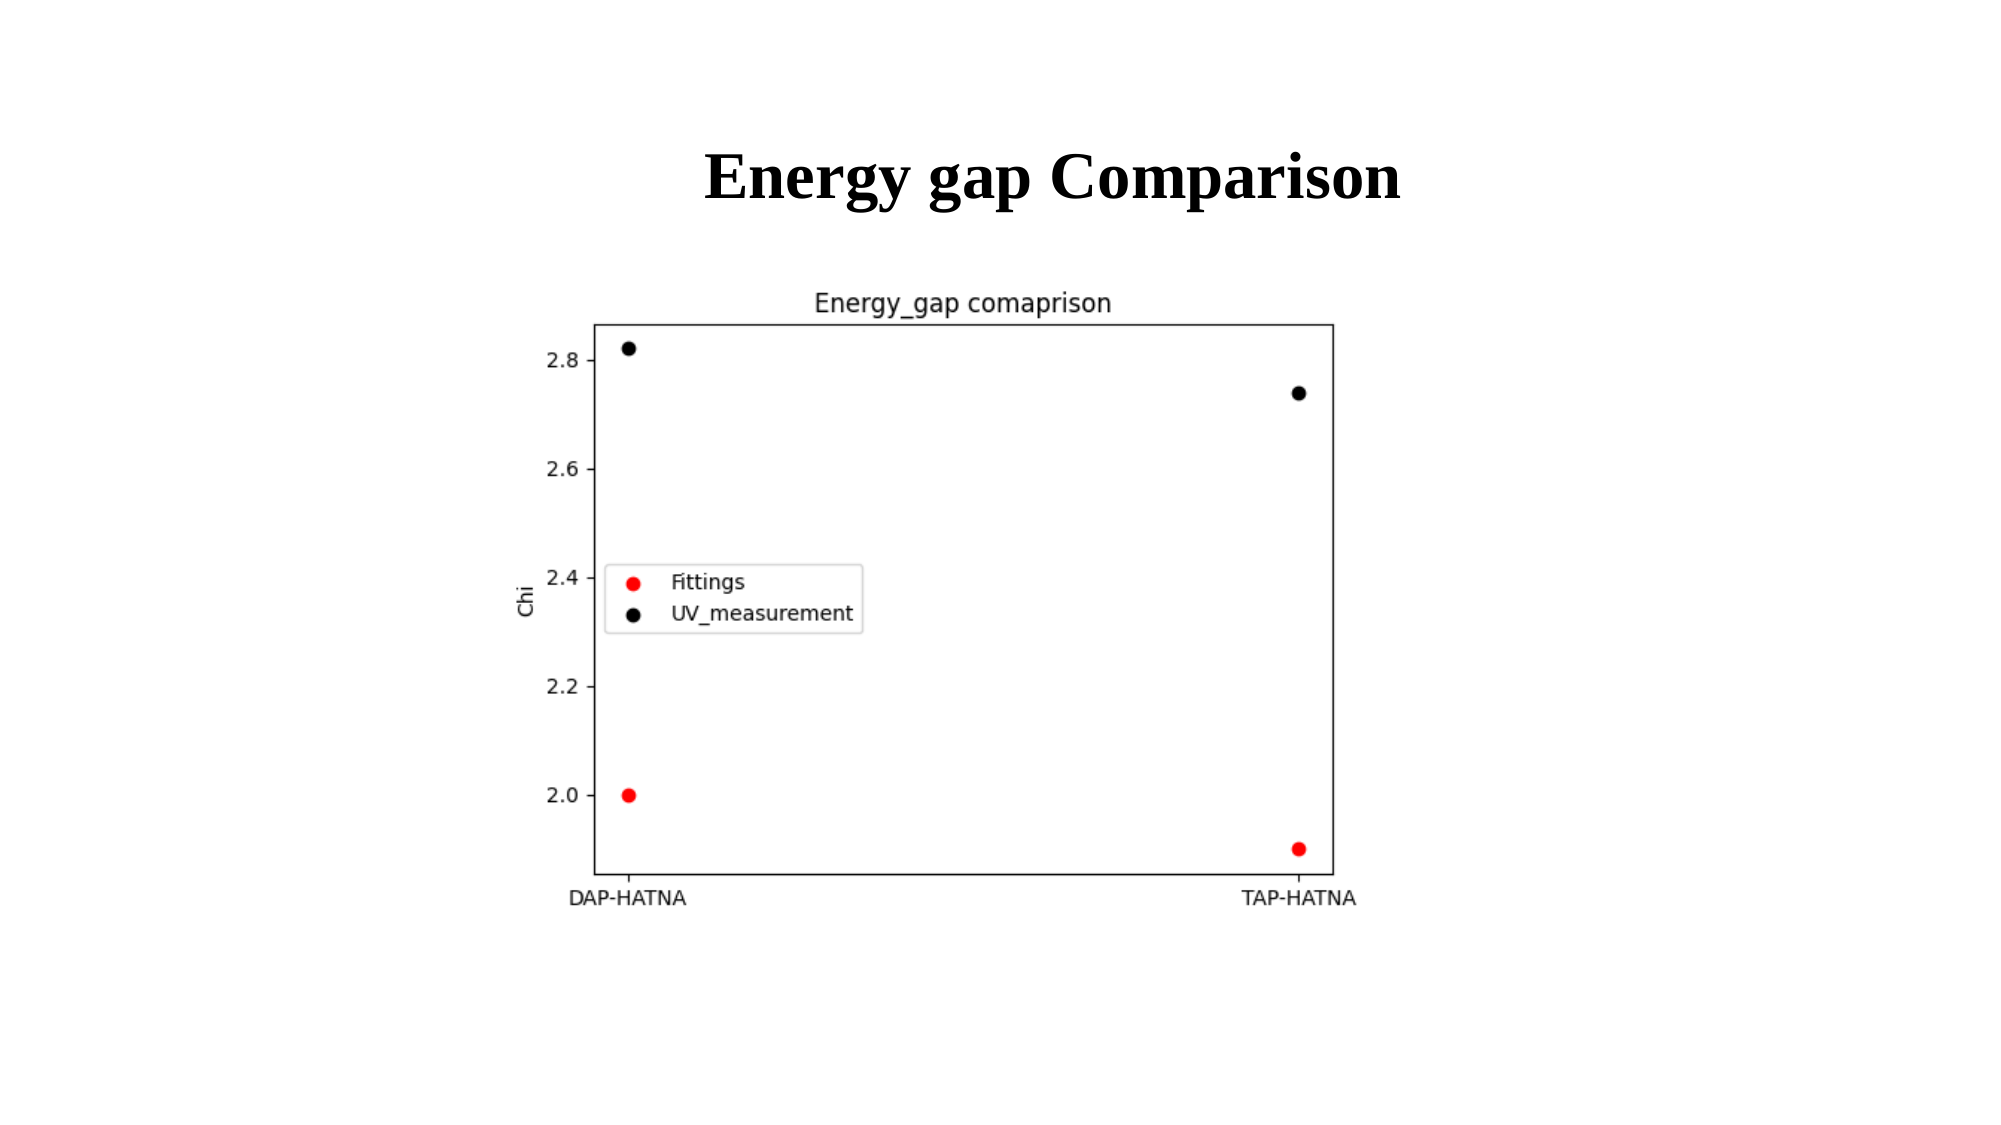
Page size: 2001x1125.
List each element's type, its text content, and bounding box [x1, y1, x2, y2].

title Energy gap Comparison [137, 59, 1863, 278]
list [475, 238, 1428, 953]
